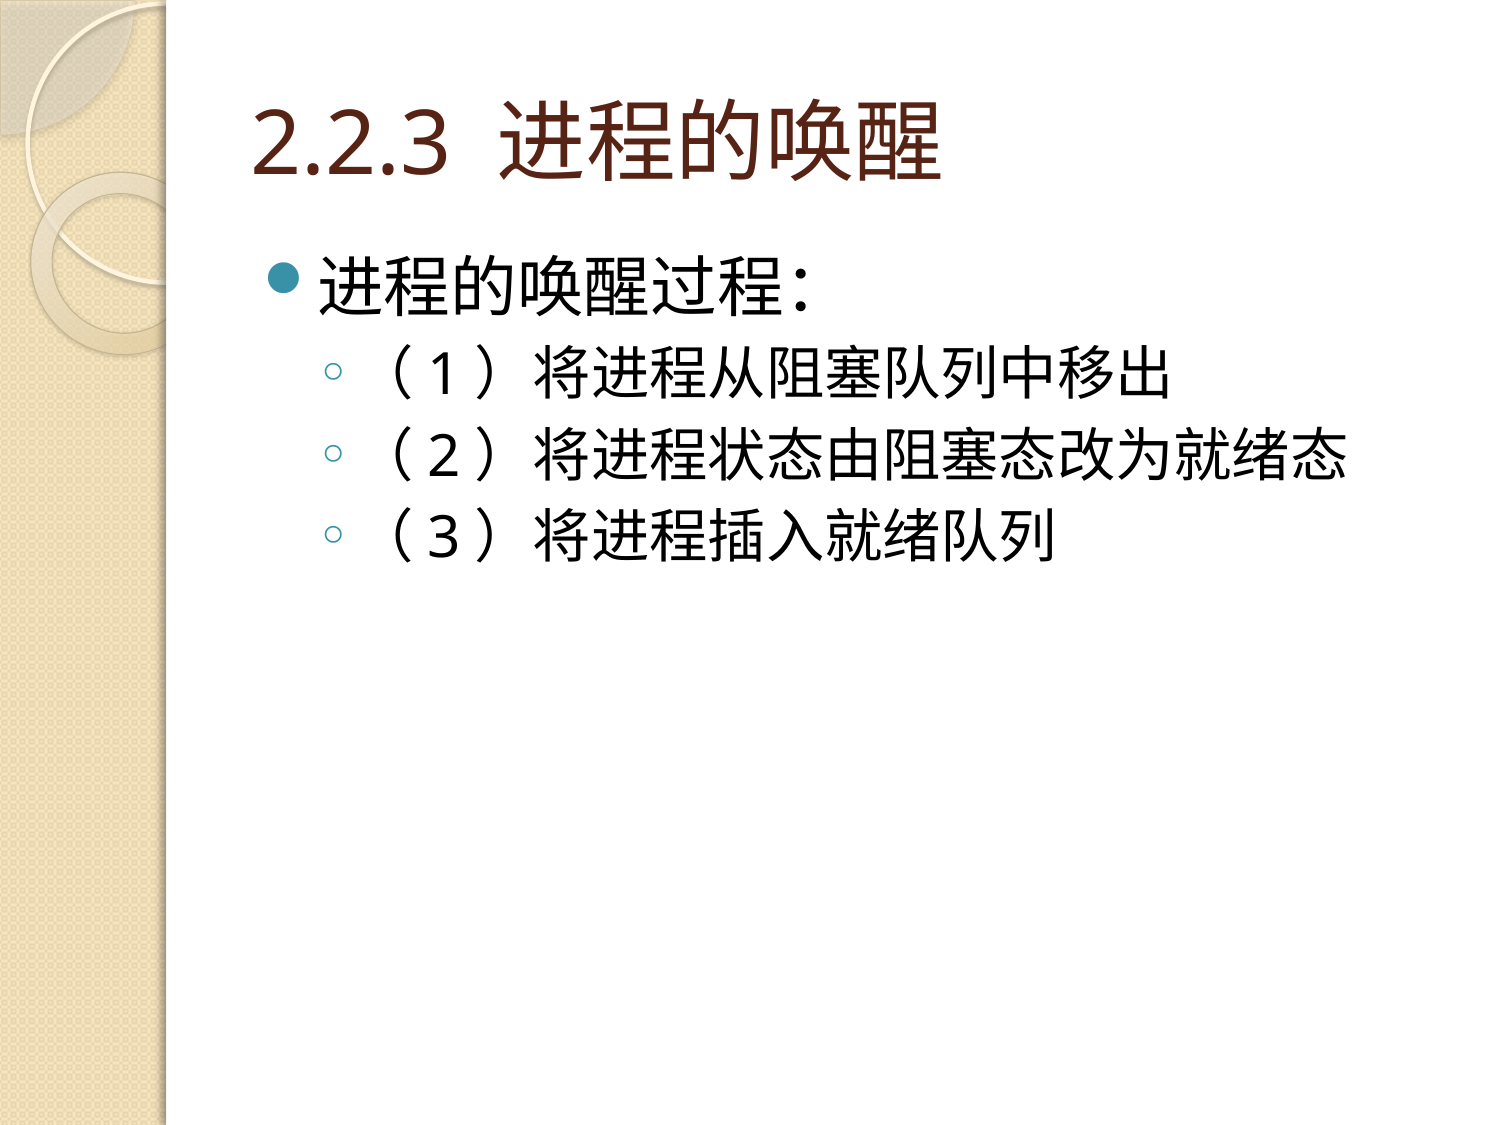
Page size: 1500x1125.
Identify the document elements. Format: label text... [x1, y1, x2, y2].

title 2.2.3 进程的唤醒 [235, 45, 1466, 233]
list 进程的唤醒过程： （1）将进程从阻塞队列中移出 （2）将进程状态由阻塞态改为就绪态 （3）将进程插入就绪队列 [235, 237, 1466, 1025]
